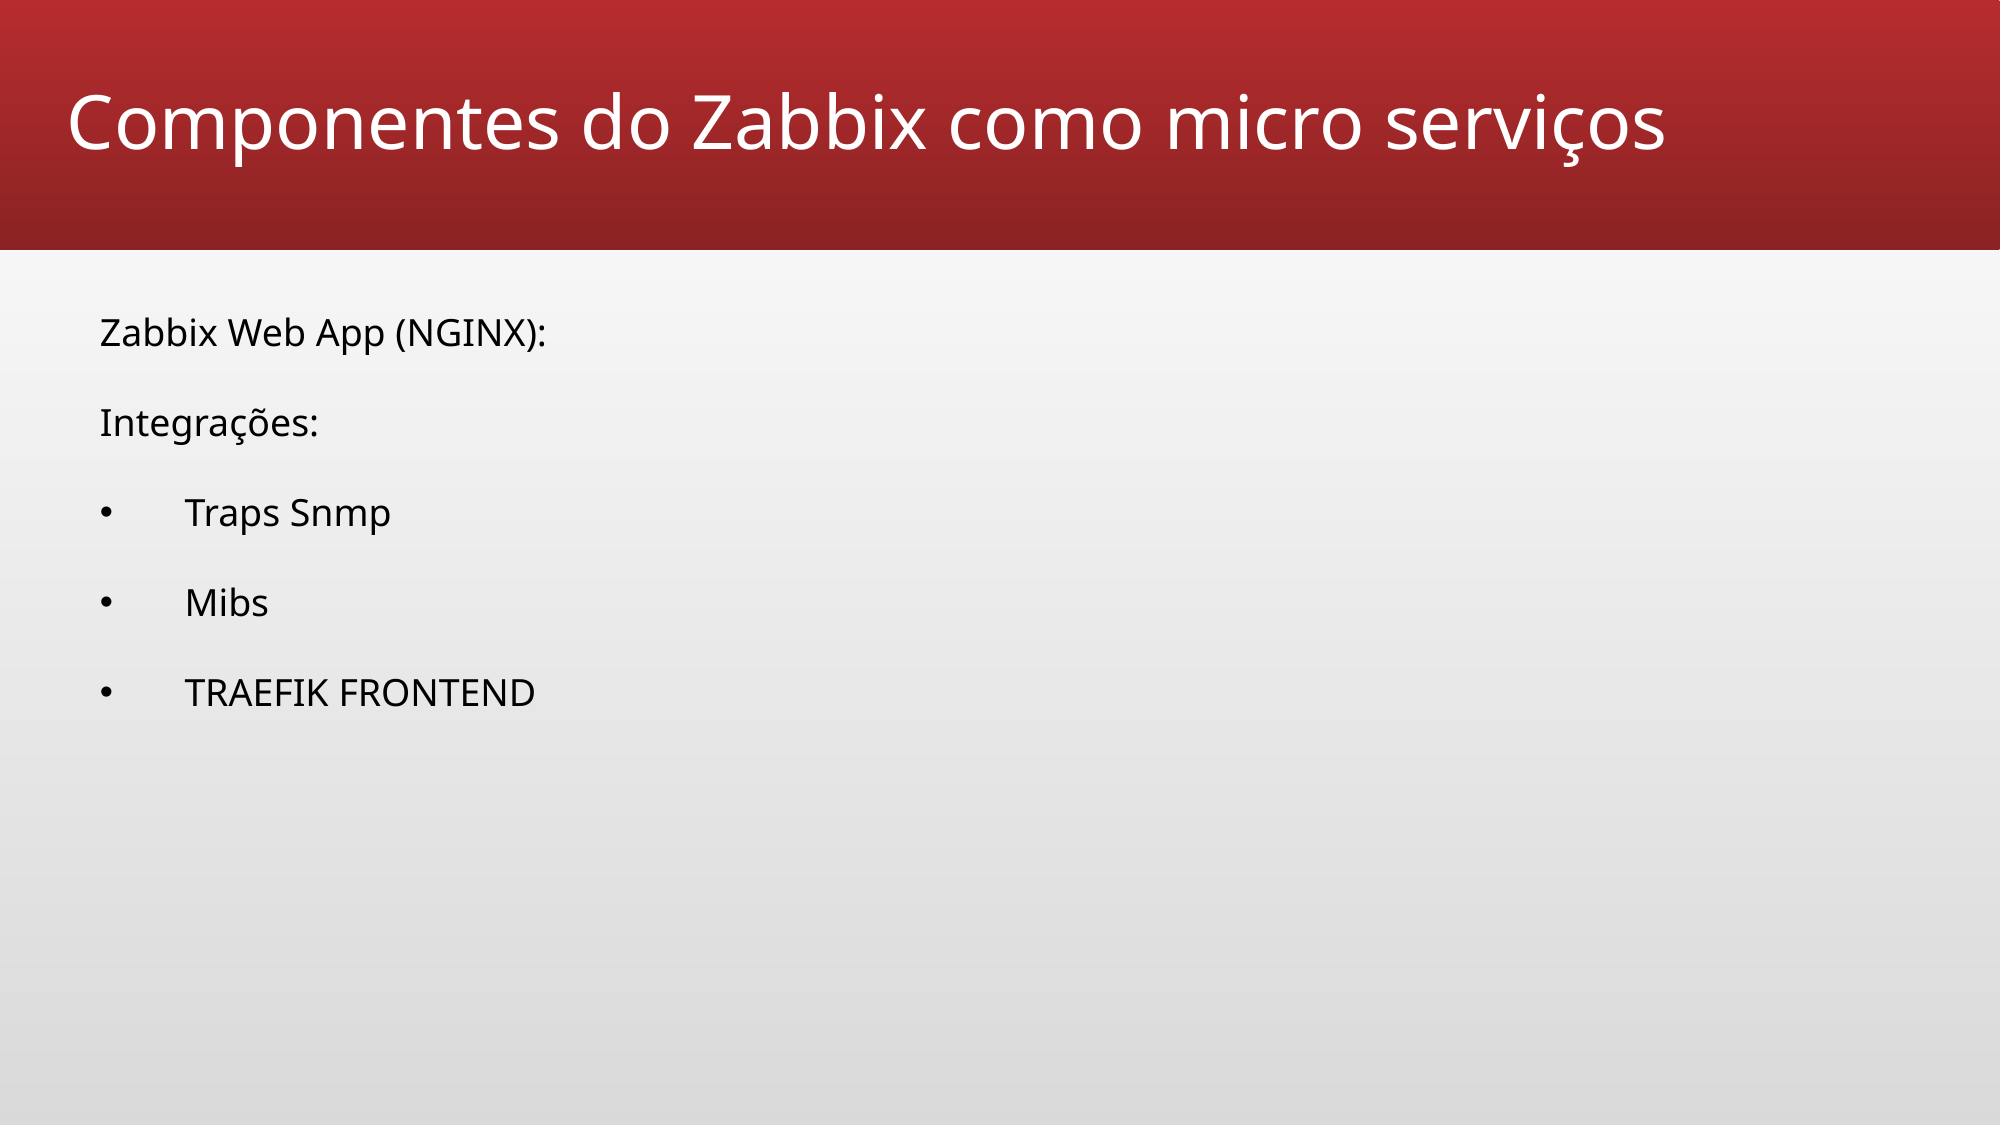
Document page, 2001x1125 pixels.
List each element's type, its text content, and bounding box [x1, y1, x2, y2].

text_box Zabbix Web App (NGINX): Integrações: Traps Snmp Mibs TRAEFIK FRONTEND [85, 301, 1853, 767]
title Componentes do Zabbix como micro serviços [51, 16, 1702, 234]
